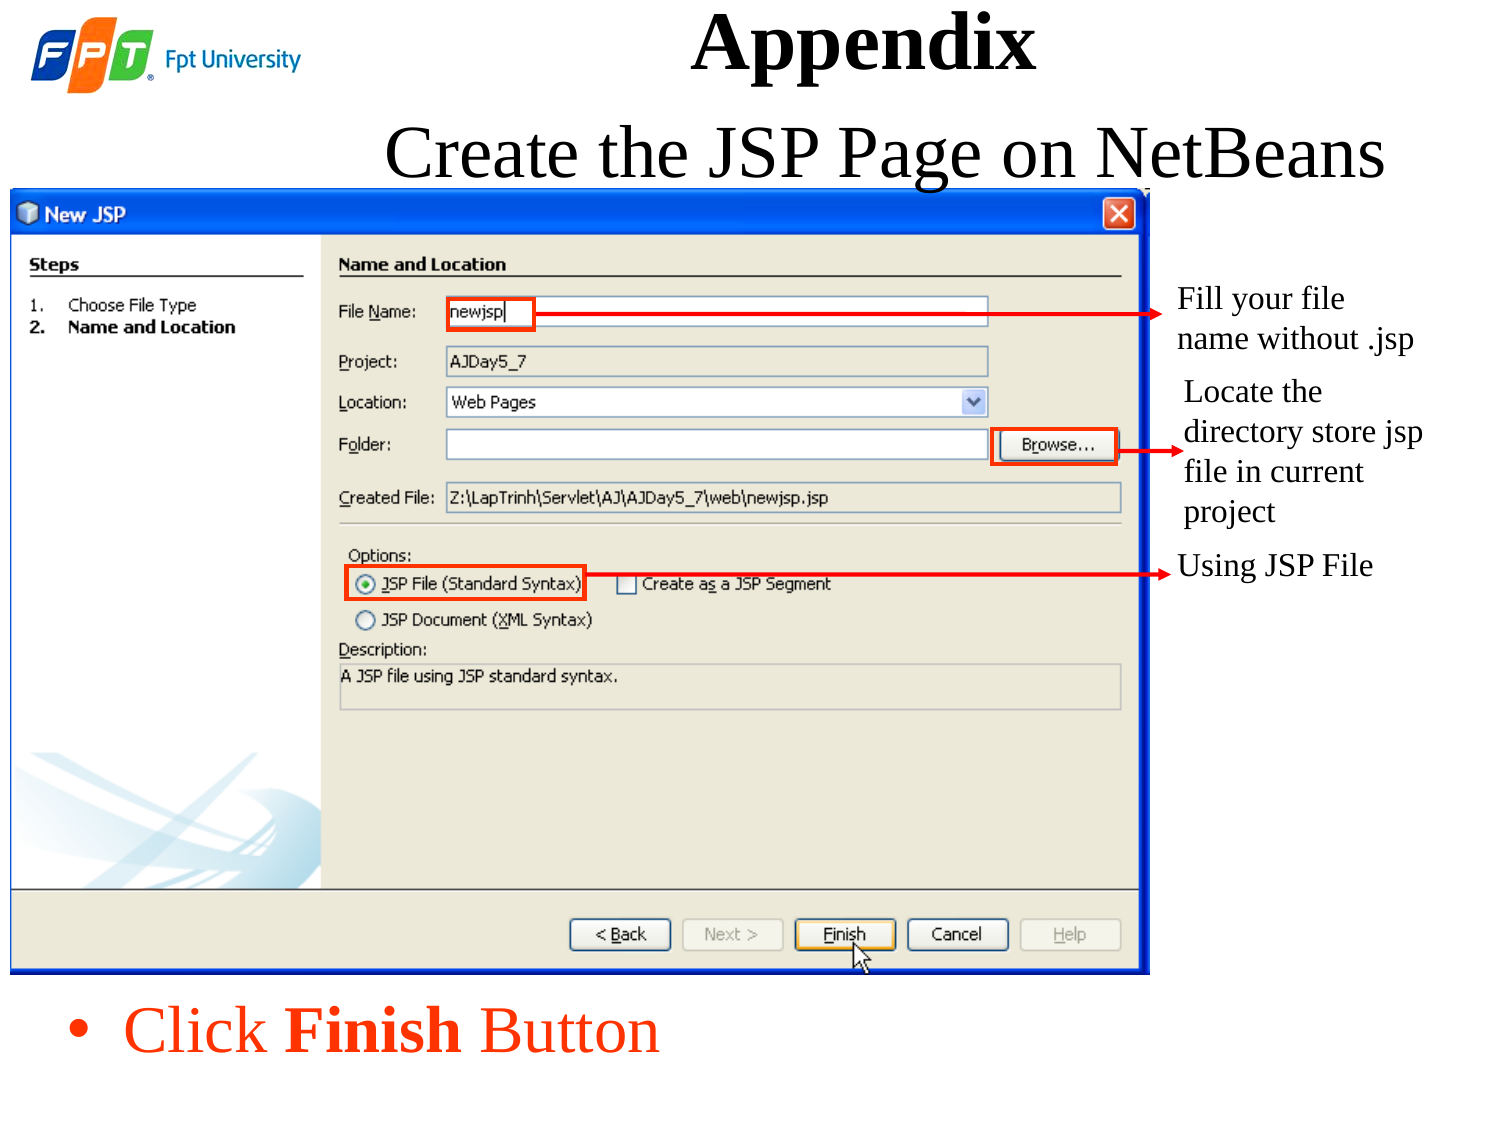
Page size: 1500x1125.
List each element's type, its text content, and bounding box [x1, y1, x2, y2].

text_box [1155, 310, 1162, 318]
text_box Locate the directory store jsp file in current project [1168, 361, 1441, 537]
title Appendix Create the JSP Page on NetBeans [249, 0, 1500, 182]
text_box Fill your file name without .jsp [1162, 268, 1434, 364]
text_box Click Finish Button [52, 987, 1500, 1079]
text_box [1155, 568, 1162, 581]
text_box Using JSP File [1162, 536, 1434, 591]
picture [10, 188, 1150, 975]
picture [0, 0, 249, 122]
